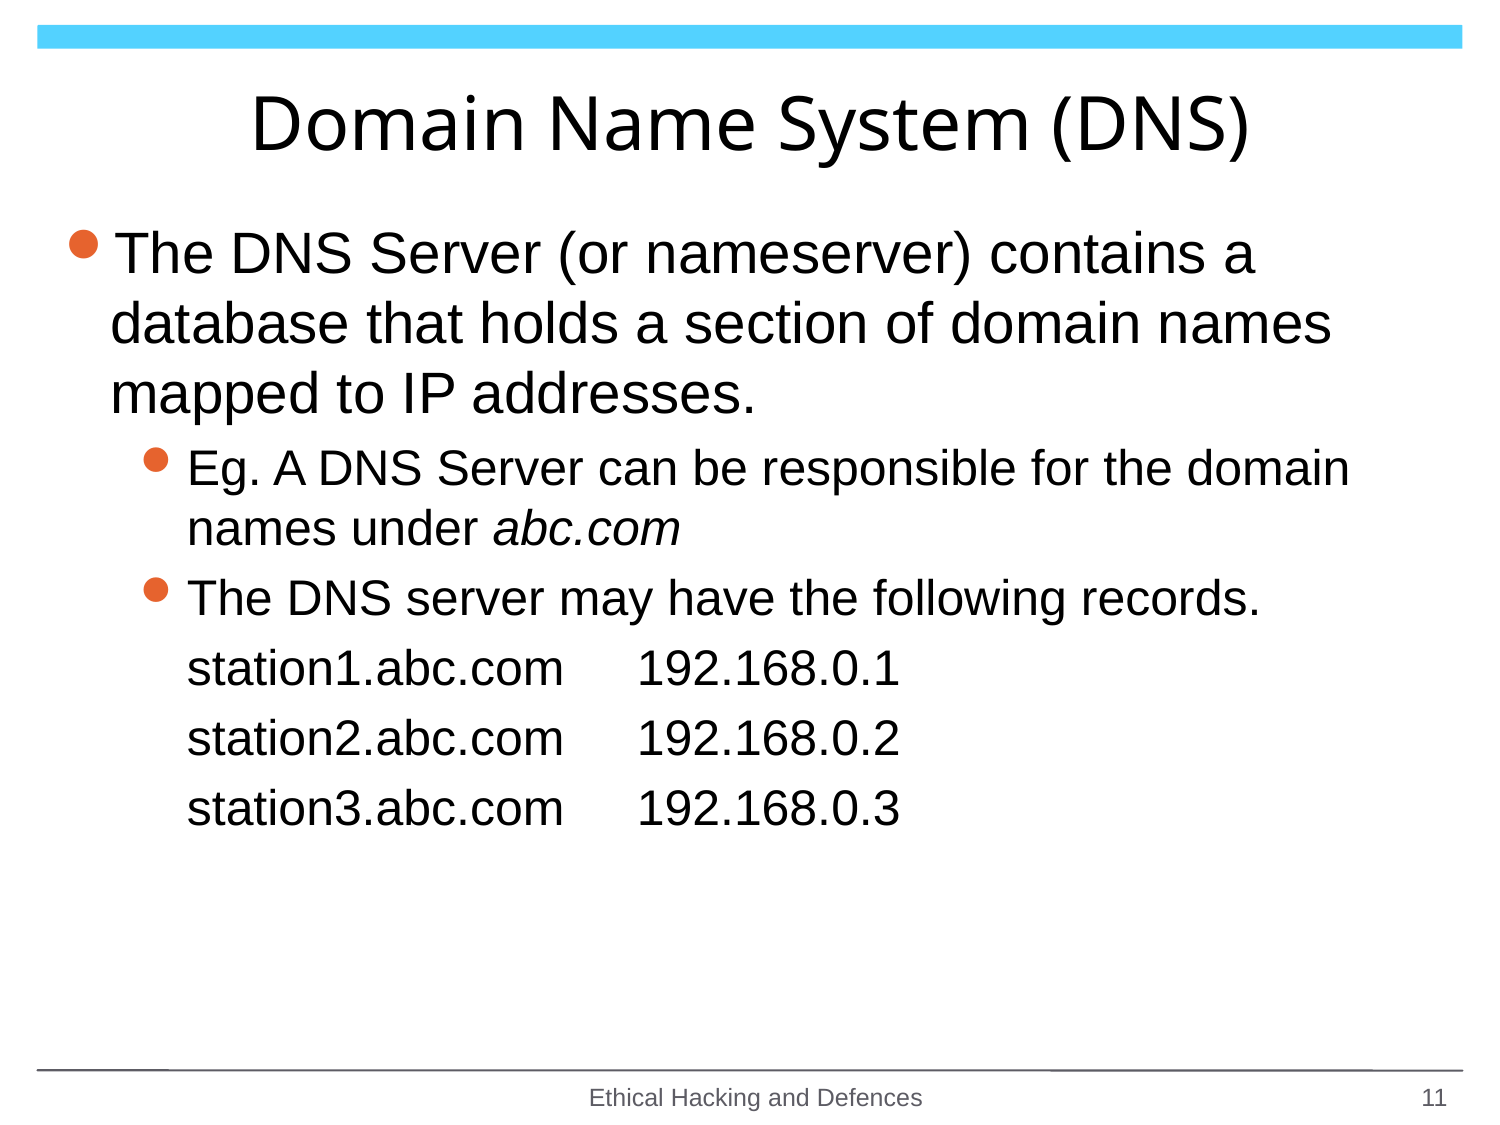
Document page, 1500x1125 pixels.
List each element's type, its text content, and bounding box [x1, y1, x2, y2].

slide_number 11 [1112, 1069, 1463, 1123]
footer Ethical Hacking and Defences [474, 1069, 1038, 1123]
list The DNS Server (or nameserver) contains a database that holds a section of domain names mapped to IP addresses. Eg. A DNS Server can be responsible for the domain names under abc.com The DNS server may have the following records. station1.abc.com 192.168.0.1 station2.abc.com 192.168.0.2 station3.abc.com 192.168.0.3 [50, 208, 1450, 1050]
title Domain Name System (DNS) [50, 45, 1450, 197]
